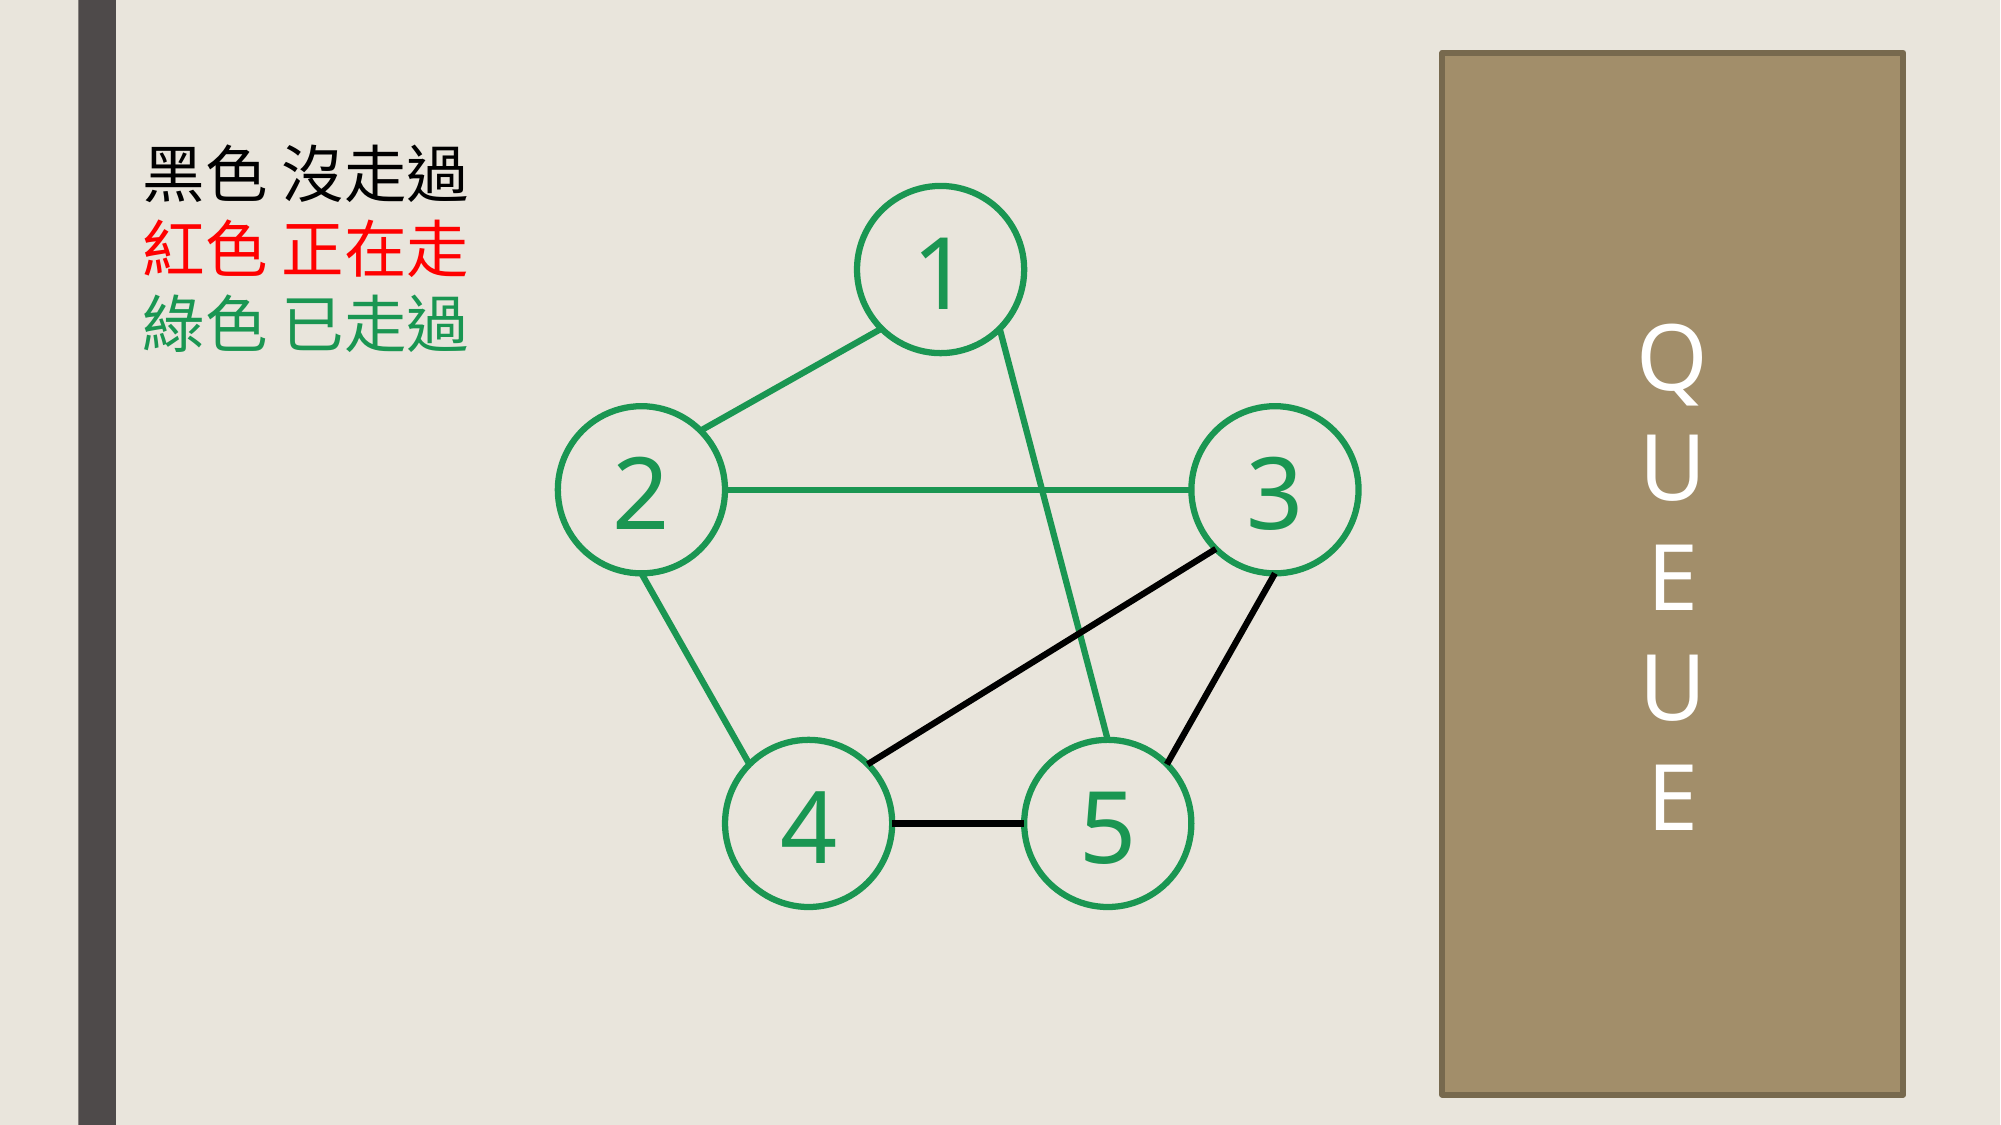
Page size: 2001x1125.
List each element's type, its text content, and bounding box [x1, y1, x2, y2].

text_box 2 [557, 405, 726, 574]
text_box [867, 548, 1216, 765]
text_box 1 [856, 185, 1025, 354]
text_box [1216, 573, 1275, 765]
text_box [700, 328, 882, 431]
text_box 4 [724, 739, 893, 908]
text_box 5 [1023, 765, 1192, 908]
text_box 3 [1190, 405, 1360, 574]
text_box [999, 490, 1108, 548]
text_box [641, 573, 750, 765]
text_box Q U E U E [1439, 50, 1906, 1098]
text_box 黑色 沒走過 紅色 正在走 綠色 已走過 [128, 128, 533, 368]
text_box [999, 328, 1108, 489]
